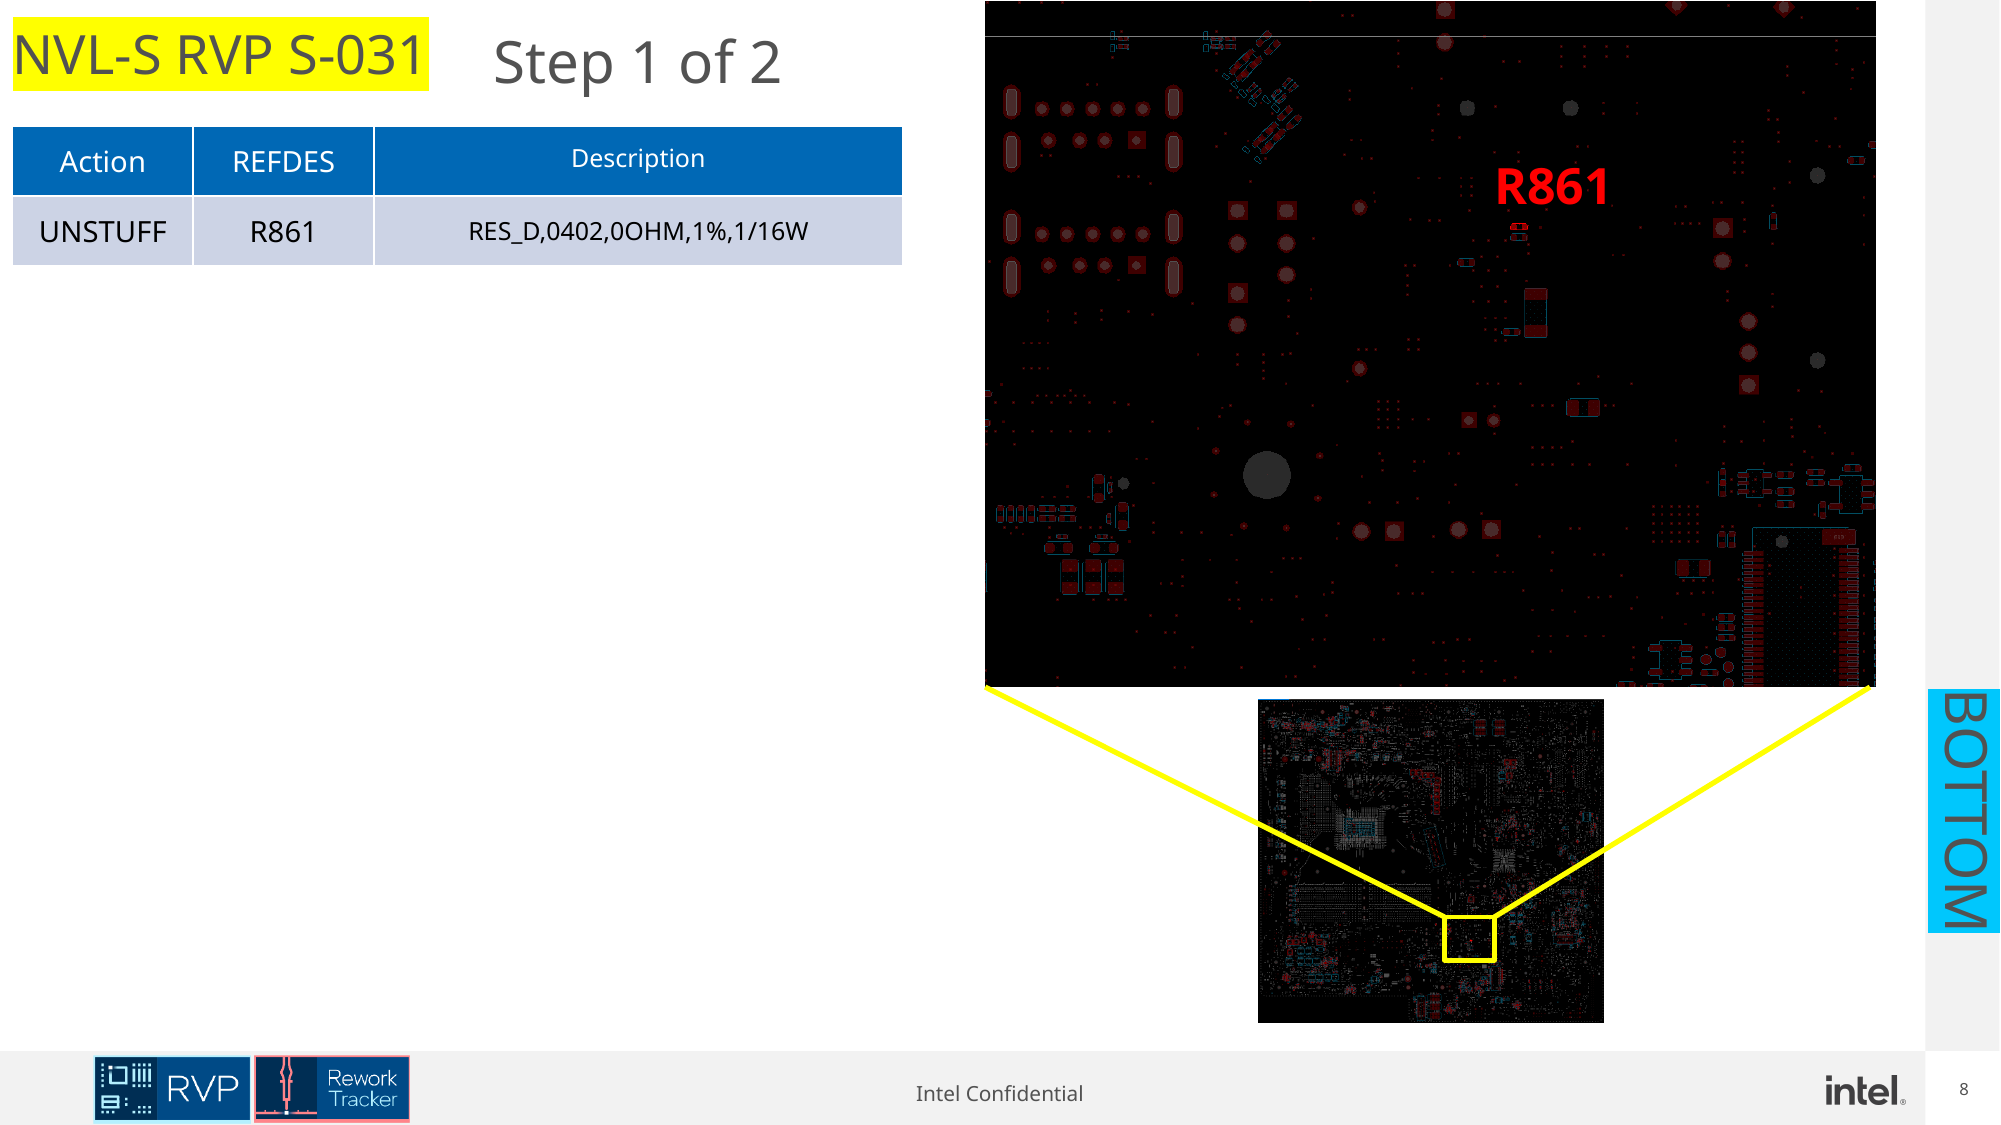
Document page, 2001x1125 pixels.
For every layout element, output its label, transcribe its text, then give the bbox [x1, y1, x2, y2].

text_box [984, 686, 1445, 918]
picture [93, 1055, 251, 1124]
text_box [1494, 686, 1871, 918]
table_header REFDES [194, 127, 373, 195]
table_header Description [375, 127, 902, 195]
title NVL-S RVP S-031 [11, 27, 629, 125]
table_cell R861 [194, 197, 373, 265]
list Step 1 of 2 [493, 24, 945, 121]
picture [1258, 699, 1604, 1023]
picture [984, 1, 1877, 688]
table_cell RES_D,0402,0OHM,1%,1/16W [375, 197, 902, 265]
table_header Action [13, 127, 192, 195]
picture [254, 1055, 410, 1123]
table_cell UNSTUFF [13, 197, 192, 265]
list BOTTOM [1930, 644, 2000, 934]
picture [1826, 1075, 1906, 1105]
